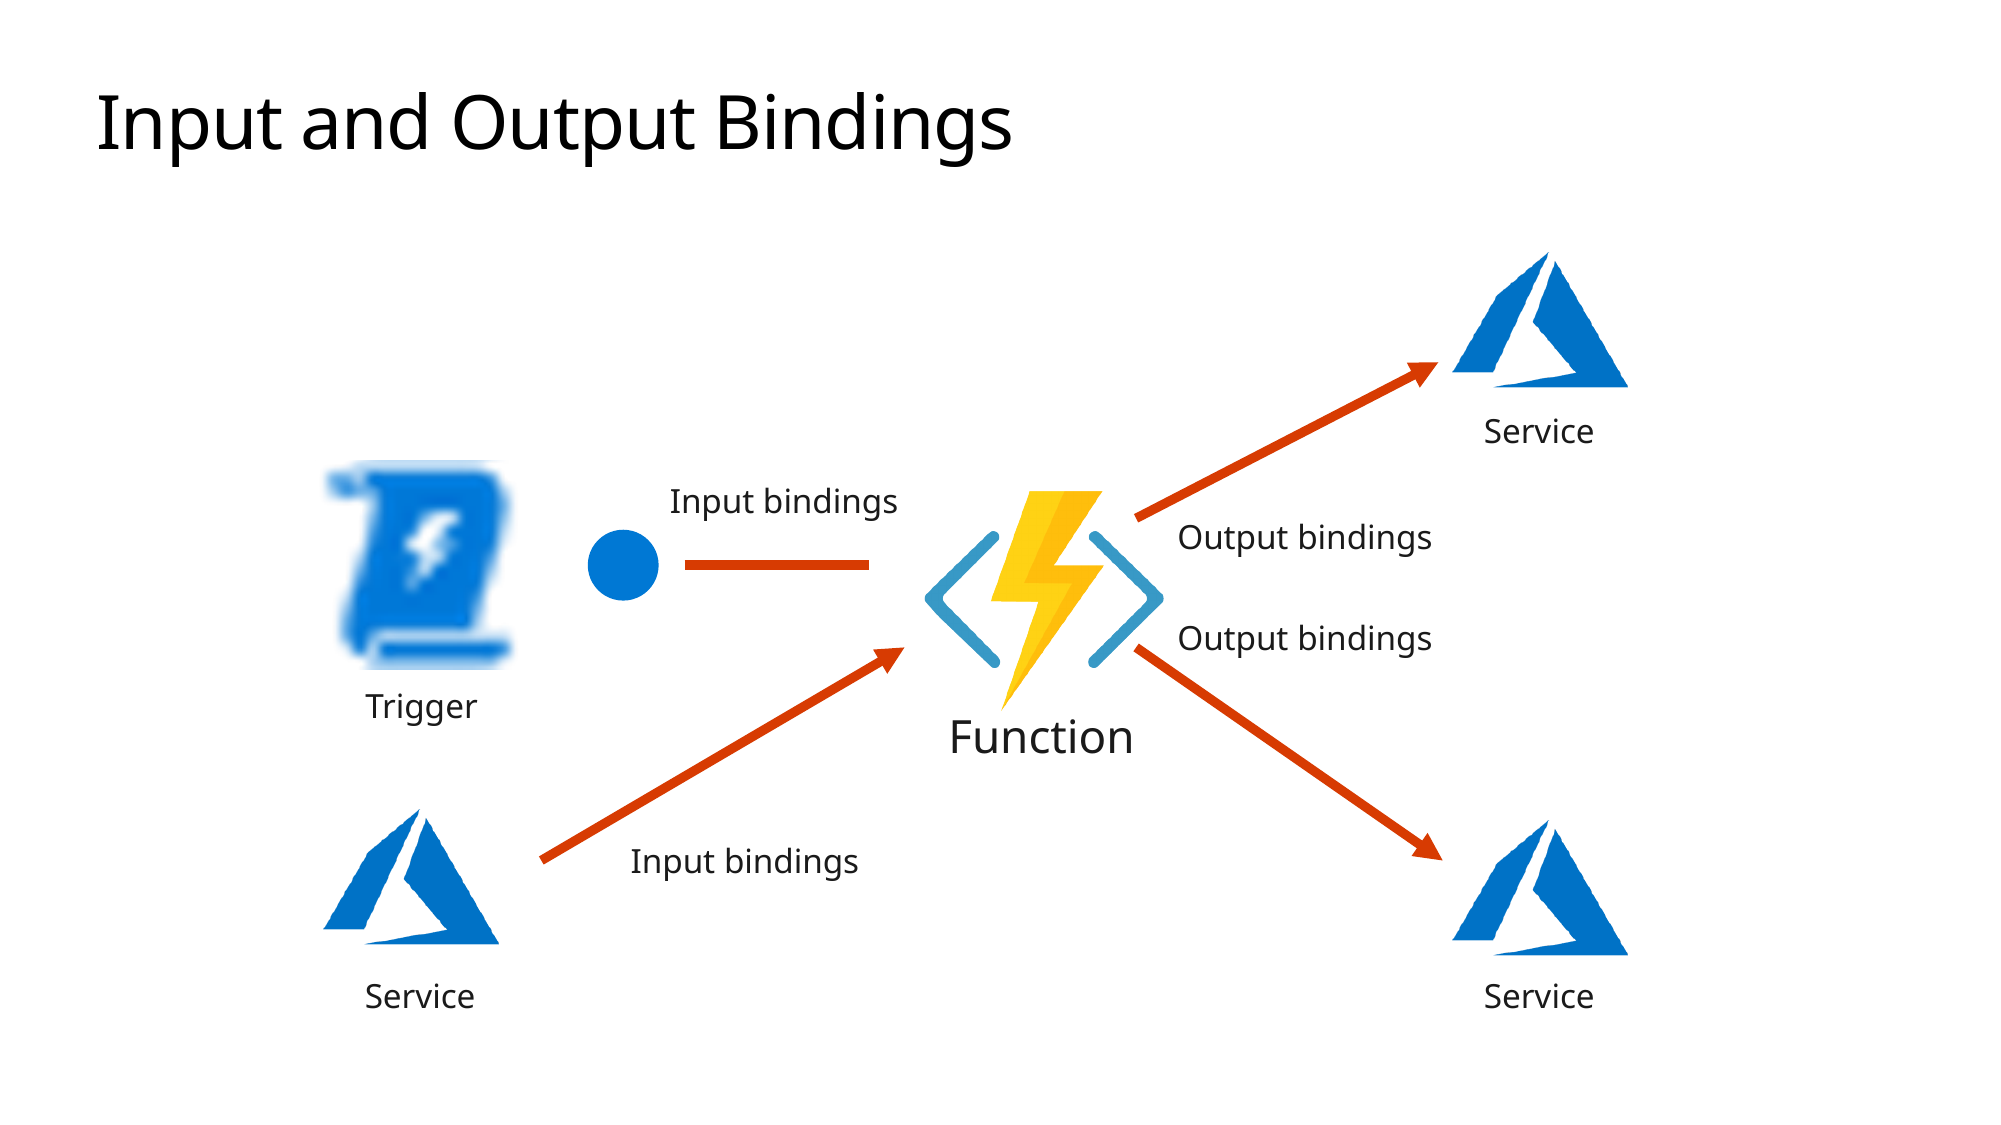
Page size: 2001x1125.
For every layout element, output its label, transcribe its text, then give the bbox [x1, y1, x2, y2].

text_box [315, 231, 1628, 1017]
title Input and Output Bindings [96, 75, 1904, 166]
